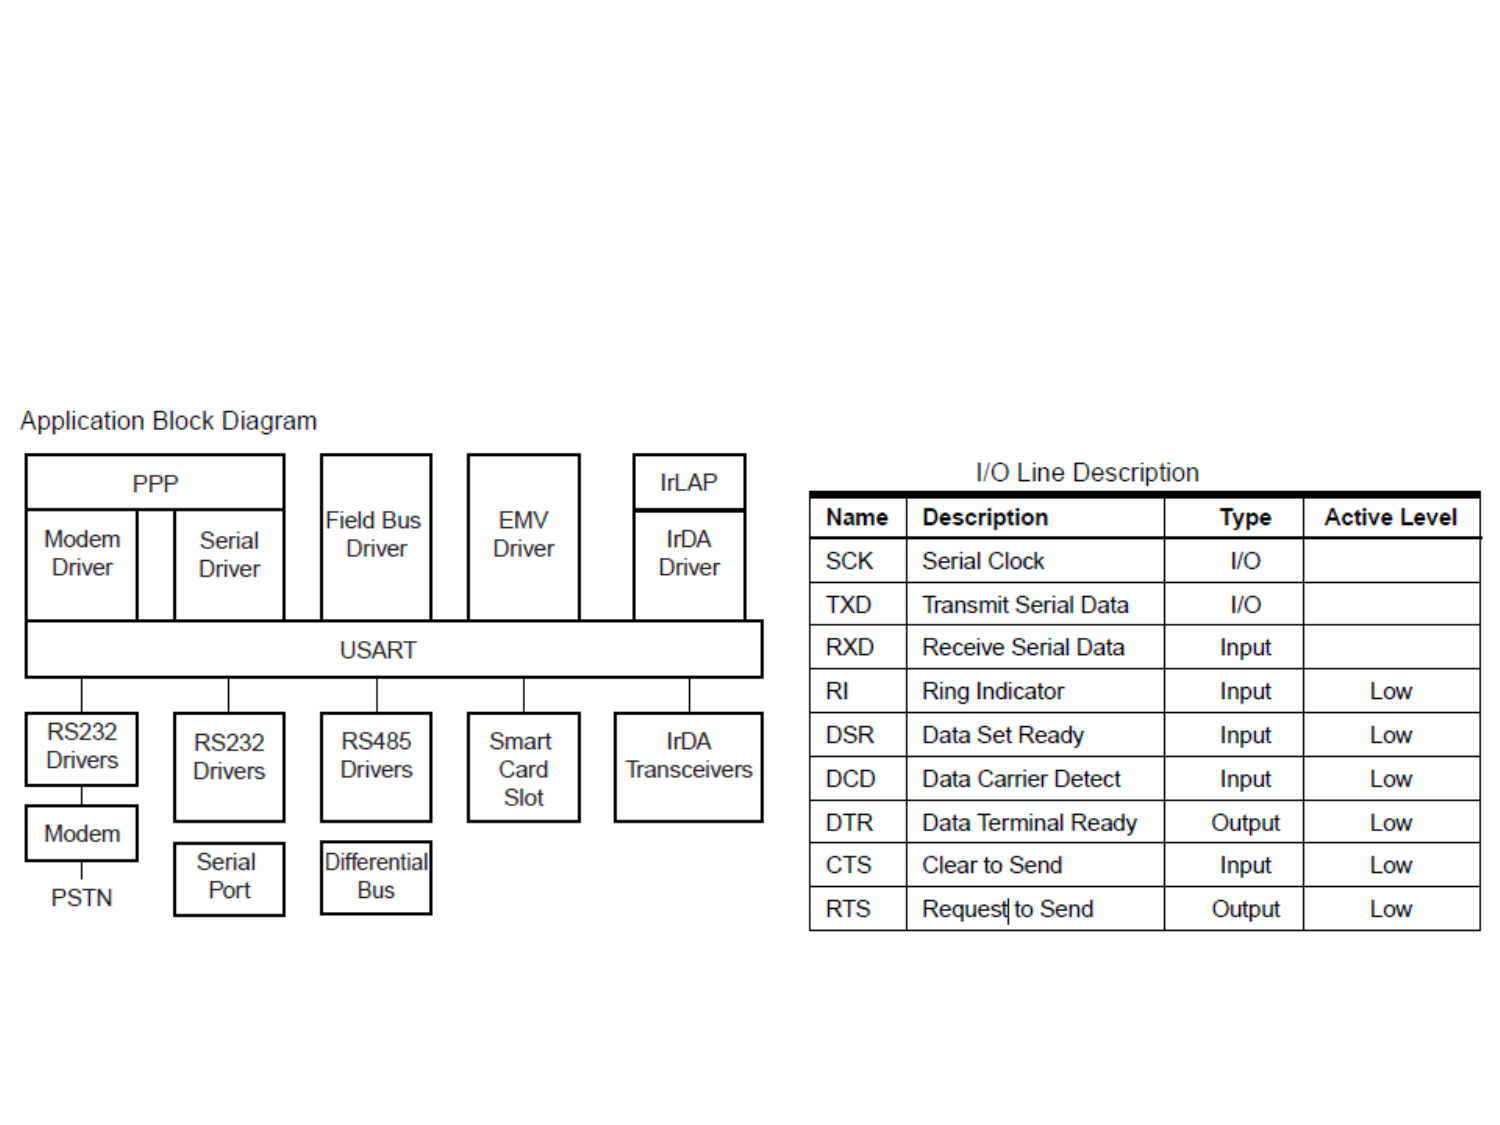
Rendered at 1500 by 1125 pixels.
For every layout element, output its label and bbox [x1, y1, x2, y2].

picture [13, 408, 1500, 944]
